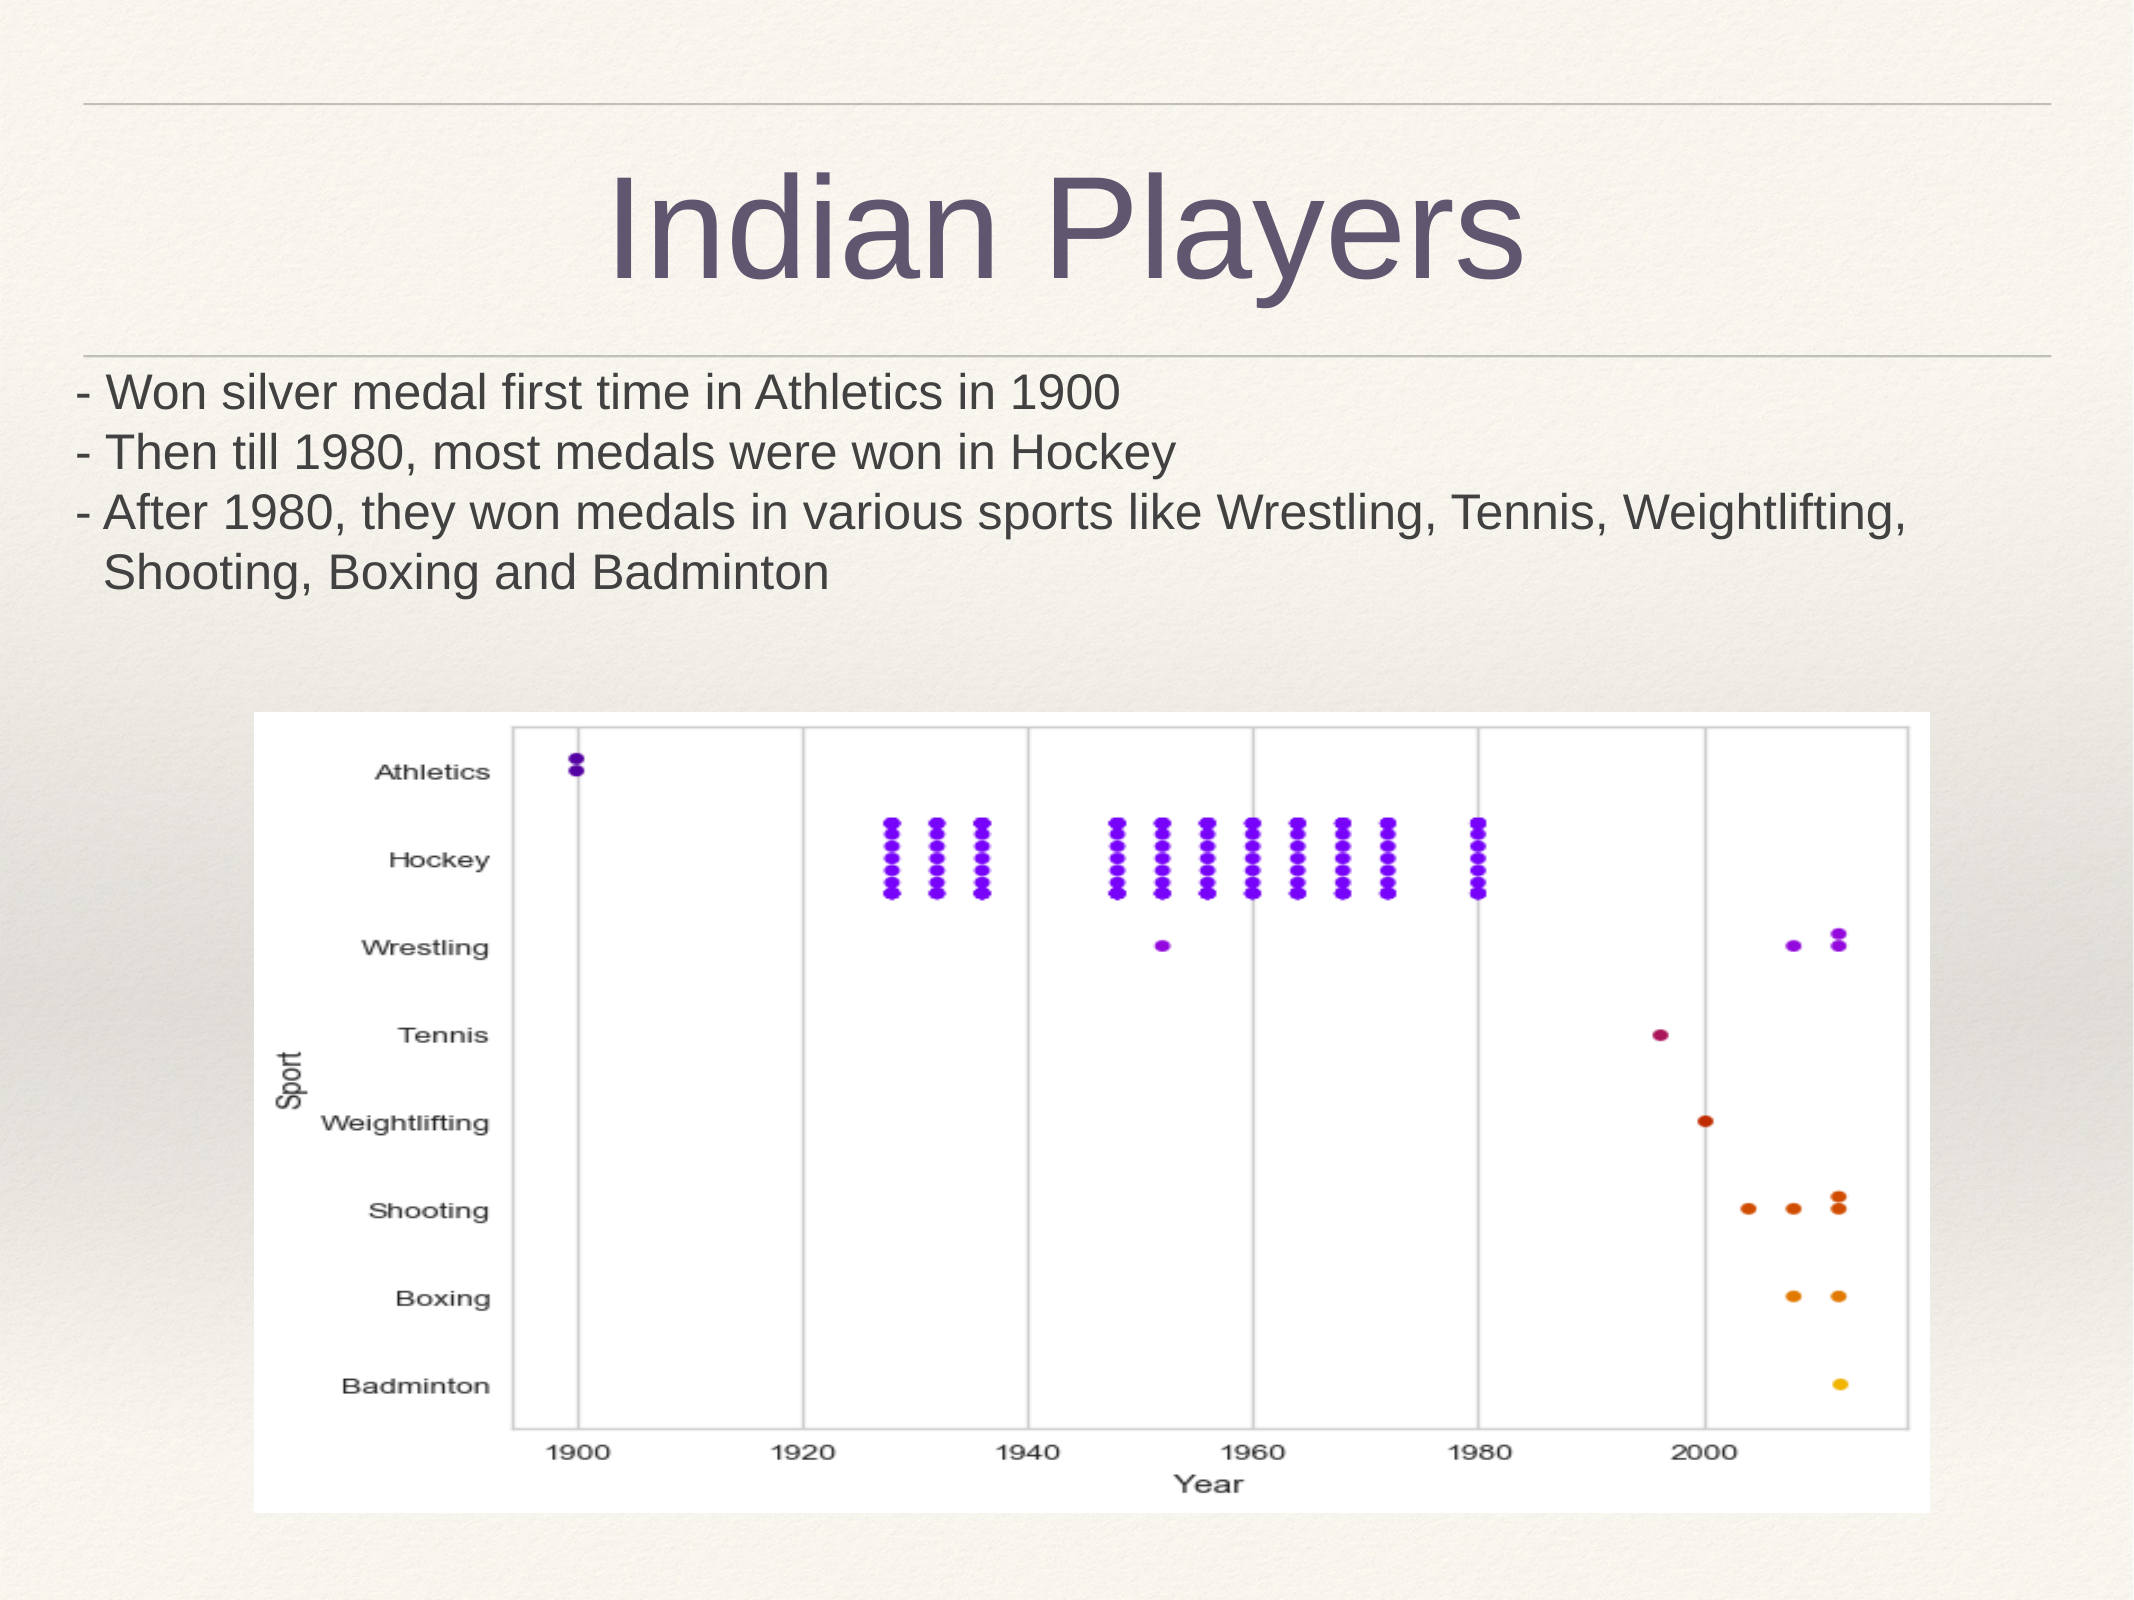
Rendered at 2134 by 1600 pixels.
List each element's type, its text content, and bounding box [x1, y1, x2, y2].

title Indian Players [82, 130, 2051, 332]
text_box - Won silver medal first time in Athletics in 1900 - Then till 1980, most medals were won in Hockey - After 1980, they won medals in various sports like Wrestling, Tennis, Weightlifting, Shooting, Boxing and Badminton [66, 351, 2067, 608]
picture [0, 0, 2134, 1600]
